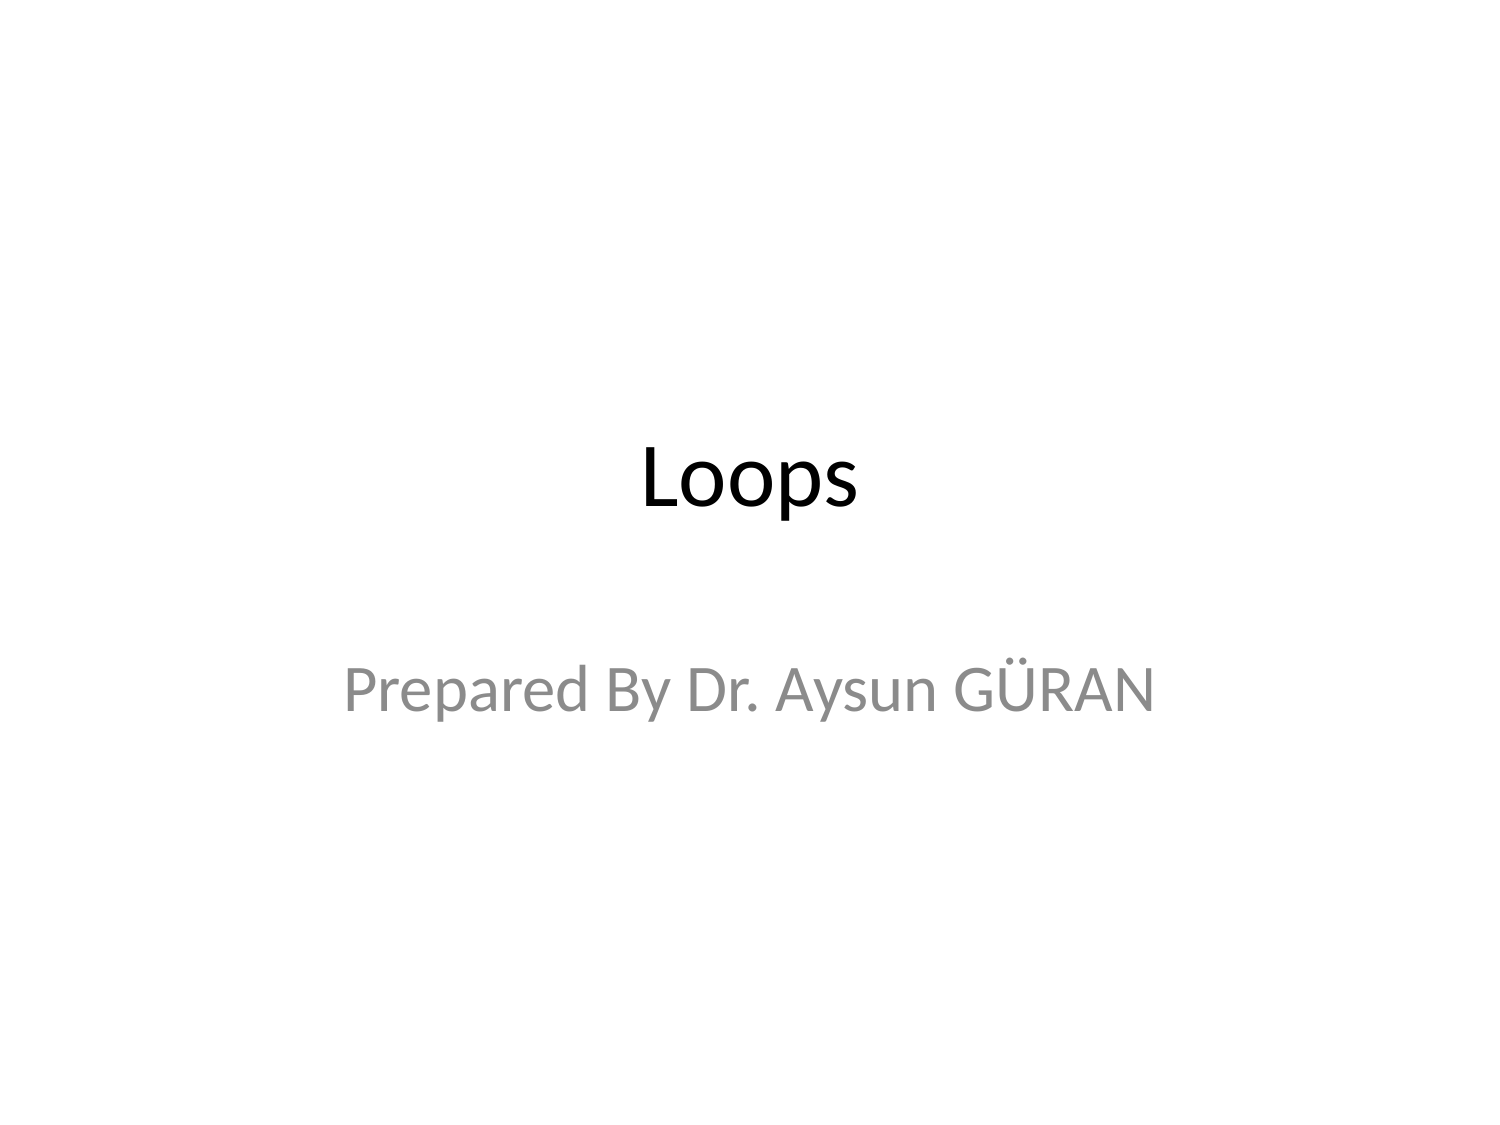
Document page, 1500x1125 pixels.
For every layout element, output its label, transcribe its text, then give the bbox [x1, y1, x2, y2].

title Loops [112, 349, 1388, 591]
subtitle Prepared By Dr. Aysun GÜRAN [225, 637, 1275, 925]
